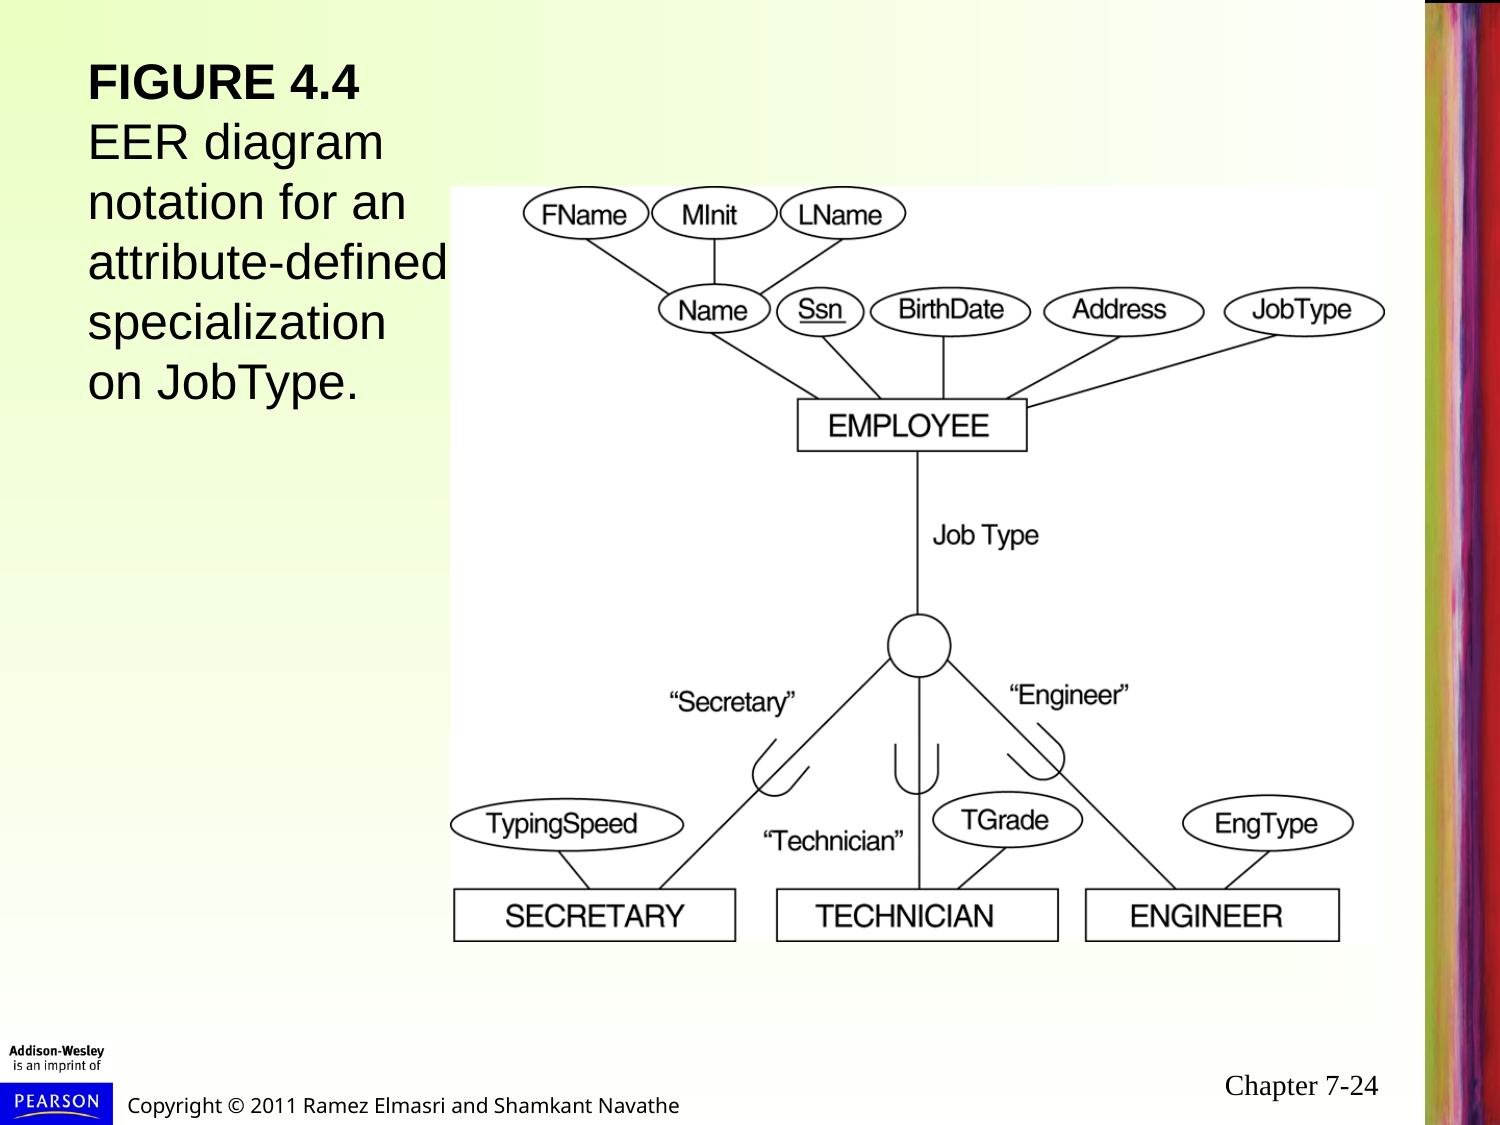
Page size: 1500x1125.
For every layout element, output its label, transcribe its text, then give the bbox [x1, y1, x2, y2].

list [449, 186, 1385, 942]
title FIGURE 4.4 EER diagram notation for an attribute-defined specialization on JobType. [87, 49, 451, 734]
picture [0, 0, 1500, 1125]
slide_number Chapter 7-24 [1210, 1058, 1486, 1112]
